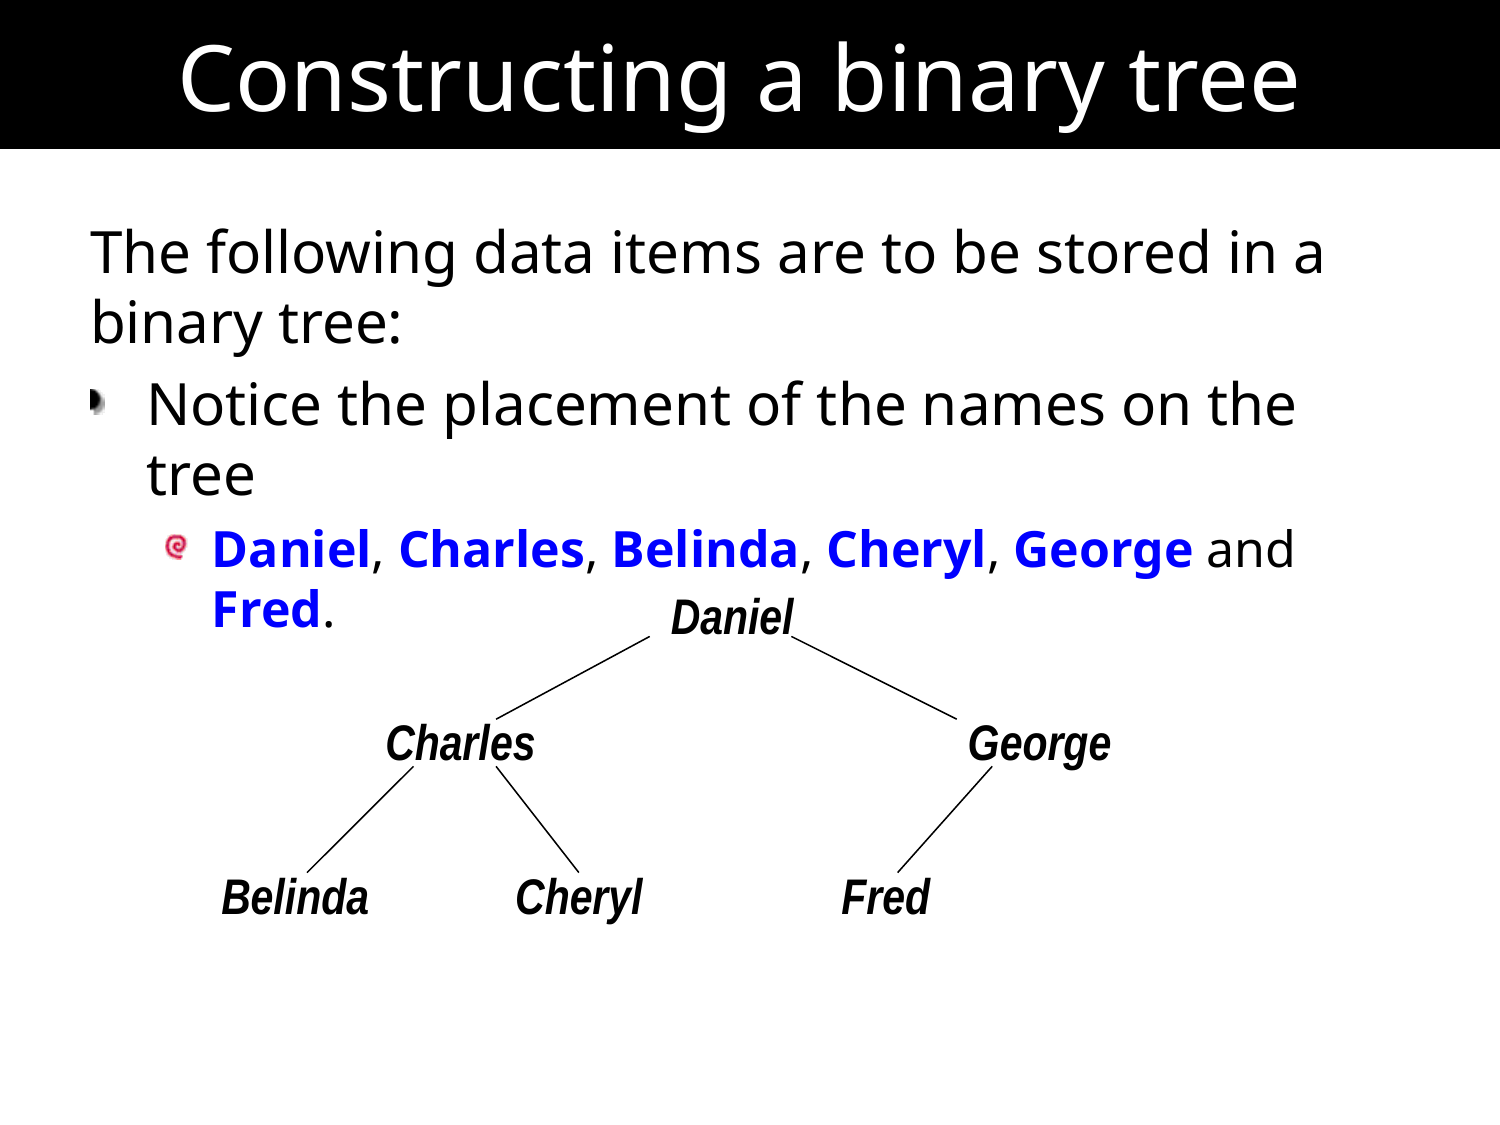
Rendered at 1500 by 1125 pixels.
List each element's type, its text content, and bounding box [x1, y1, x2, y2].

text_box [129, 577, 1205, 932]
list The following data items are to be stored in a binary tree: Notice the placement of the names on the tree Daniel, Charles, Belinda, Cheryl, George and Fred. [75, 208, 1425, 1050]
picture [165, 534, 189, 560]
title Constructing a binary tree [64, 0, 1415, 149]
picture [90, 389, 105, 415]
